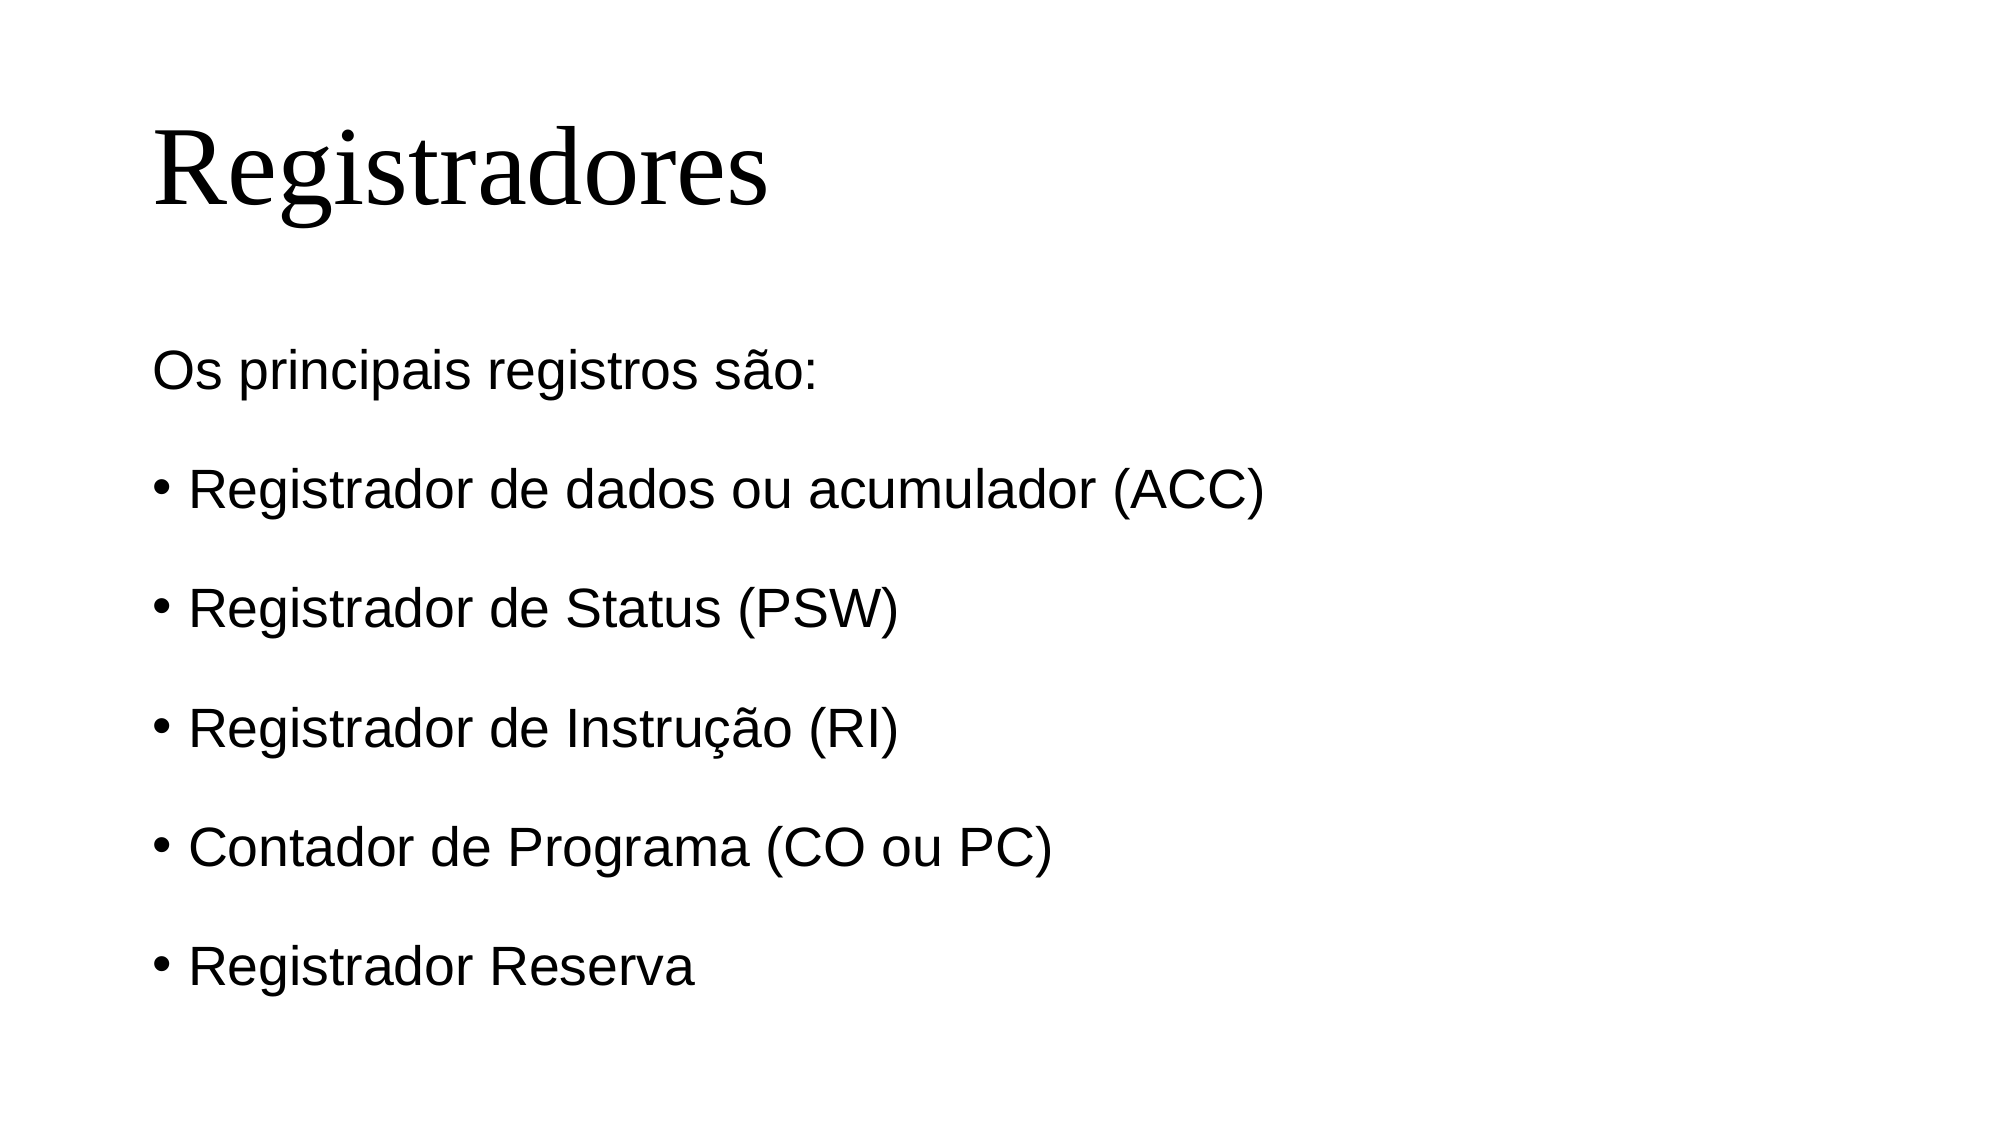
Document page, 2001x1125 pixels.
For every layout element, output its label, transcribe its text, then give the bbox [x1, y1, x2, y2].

title Registradores [137, 59, 1863, 278]
list Os principais registros são: Registrador de dados ou acumulador (ACC) Registrador de Status (PSW) Registrador de Instrução (RI) Contador de Programa (CO ou PC) Registrador Reserva [137, 293, 1785, 1008]
